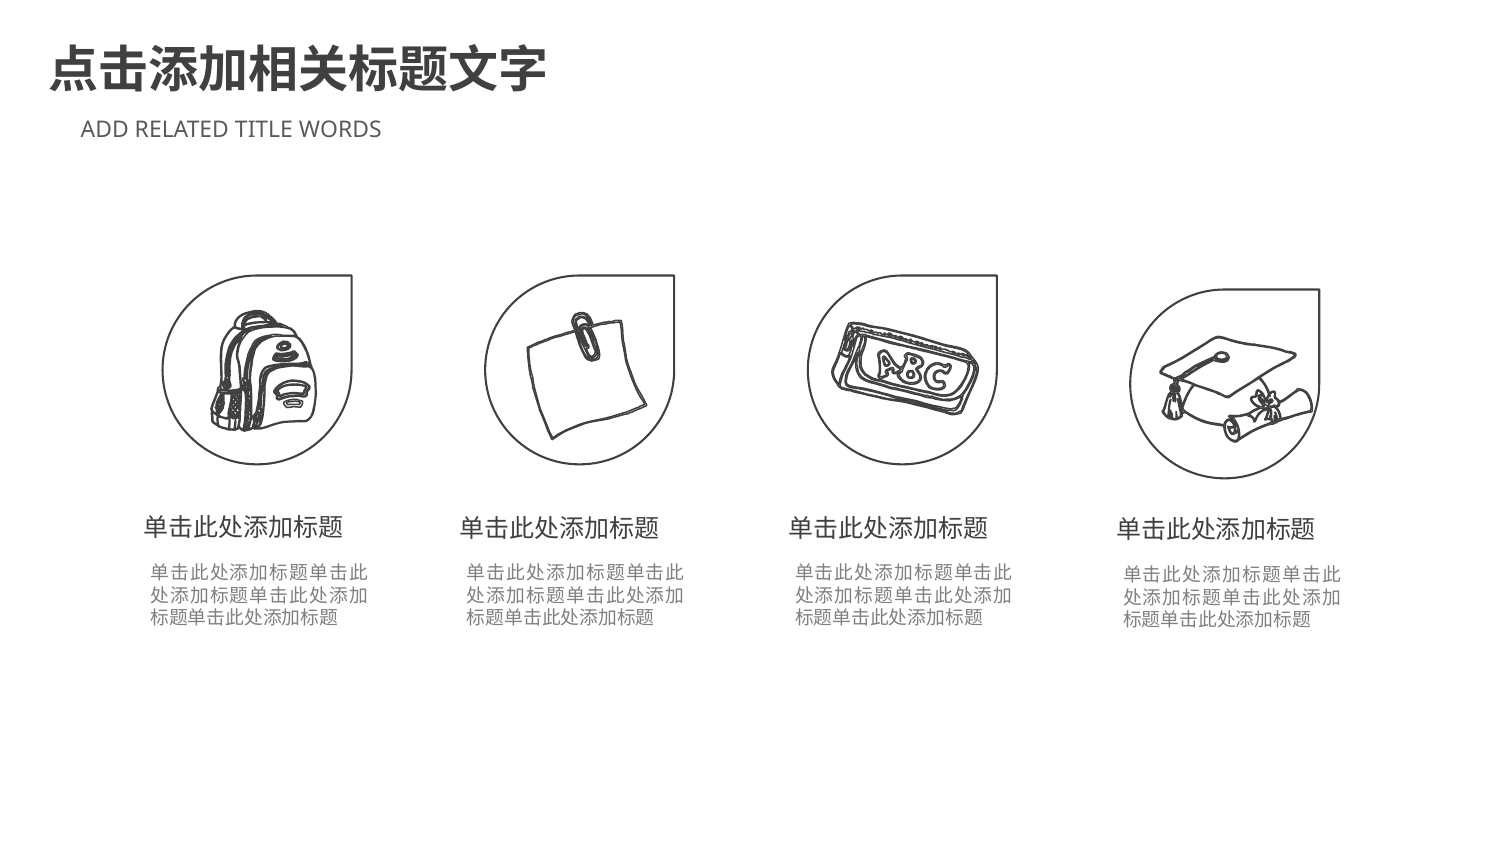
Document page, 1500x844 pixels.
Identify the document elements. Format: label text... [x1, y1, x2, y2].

text_box [1130, 289, 1320, 479]
text_box [162, 275, 352, 465]
text_box 单击此处添加标题单击此处添加标题单击此处添加标题单击此处添加标题 [780, 553, 1028, 637]
text_box 单击此处添加标题 [128, 504, 411, 549]
text_box [485, 275, 675, 465]
text_box [807, 275, 997, 465]
text_box 单击此处添加标题单击此处添加标题单击此处添加标题单击此处添加标题 [135, 553, 383, 636]
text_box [831, 322, 979, 415]
text_box [1160, 336, 1313, 442]
text_box 单击此处添加标题 [1101, 506, 1383, 552]
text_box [210, 310, 317, 432]
text_box 单击此处添加标题单击此处添加标题单击此处添加标题单击此处添加标题 [1108, 555, 1356, 638]
text_box 单击此处添加标题 [445, 504, 727, 550]
text_box 单击此处添加标题 [773, 504, 1055, 550]
text_box 单击此处添加标题单击此处添加标题单击此处添加标题单击此处添加标题 [452, 553, 700, 637]
text_box [527, 312, 647, 440]
